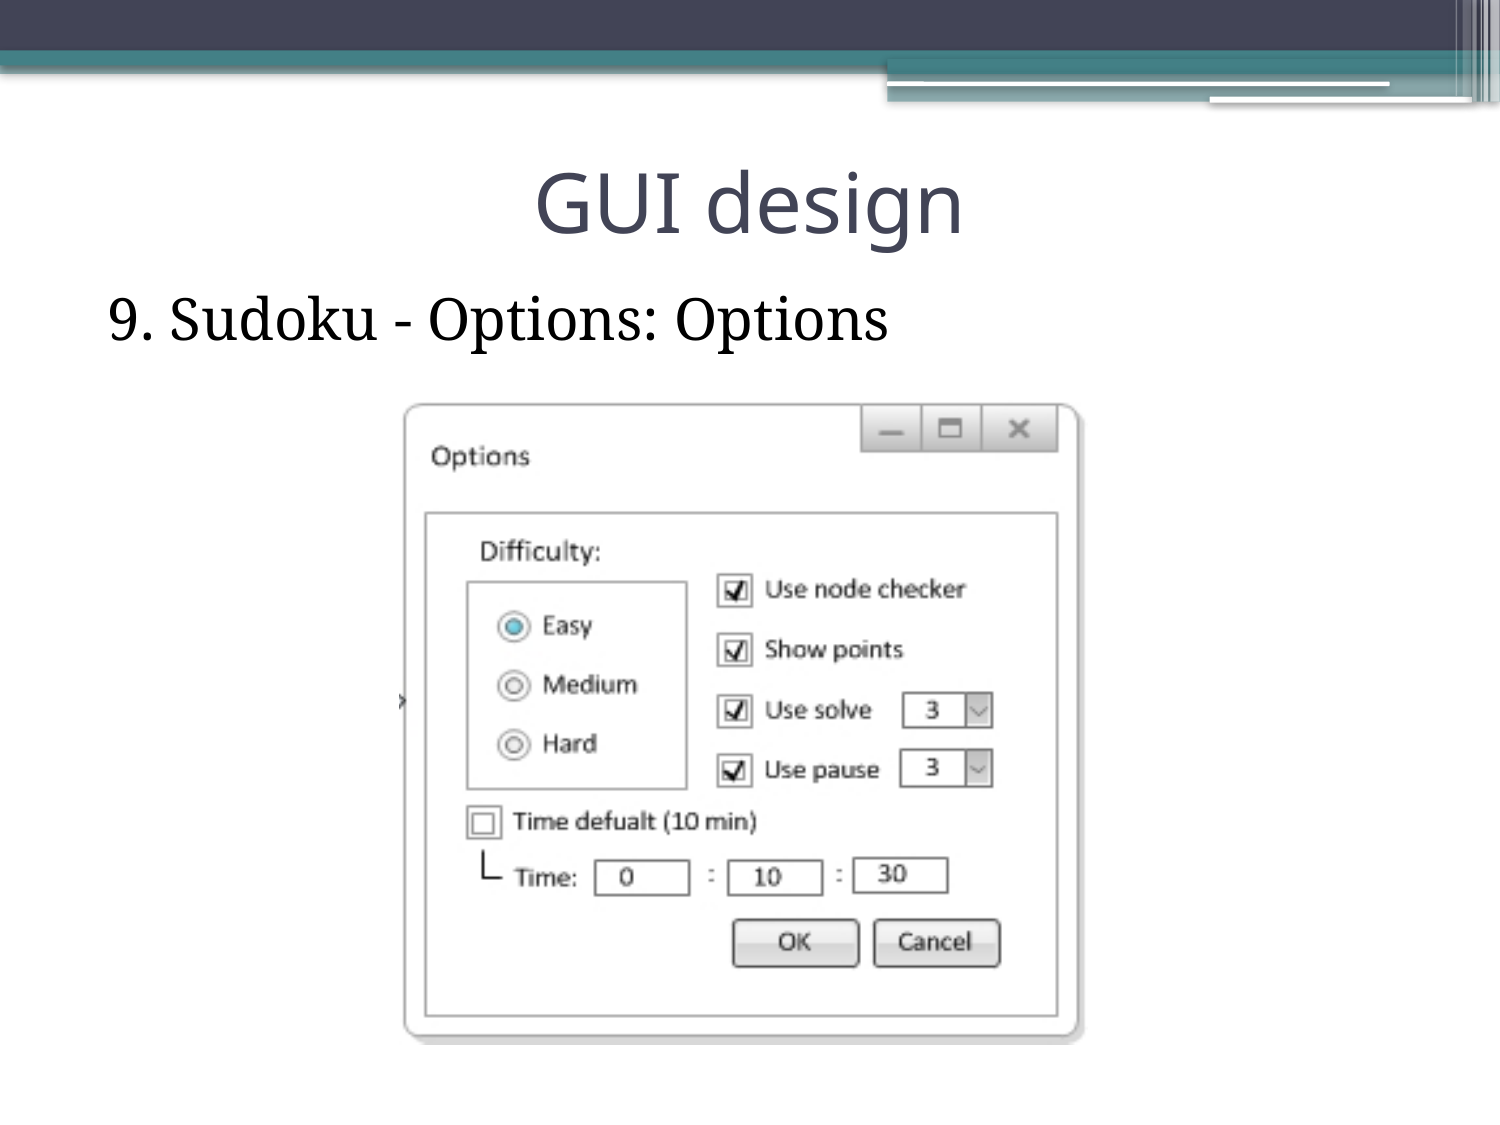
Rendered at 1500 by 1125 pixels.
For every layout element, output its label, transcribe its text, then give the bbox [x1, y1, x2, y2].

title GUI design [75, 112, 1425, 288]
picture [399, 399, 1088, 1046]
list 9. Sudoku - Options: Options [75, 275, 1338, 375]
